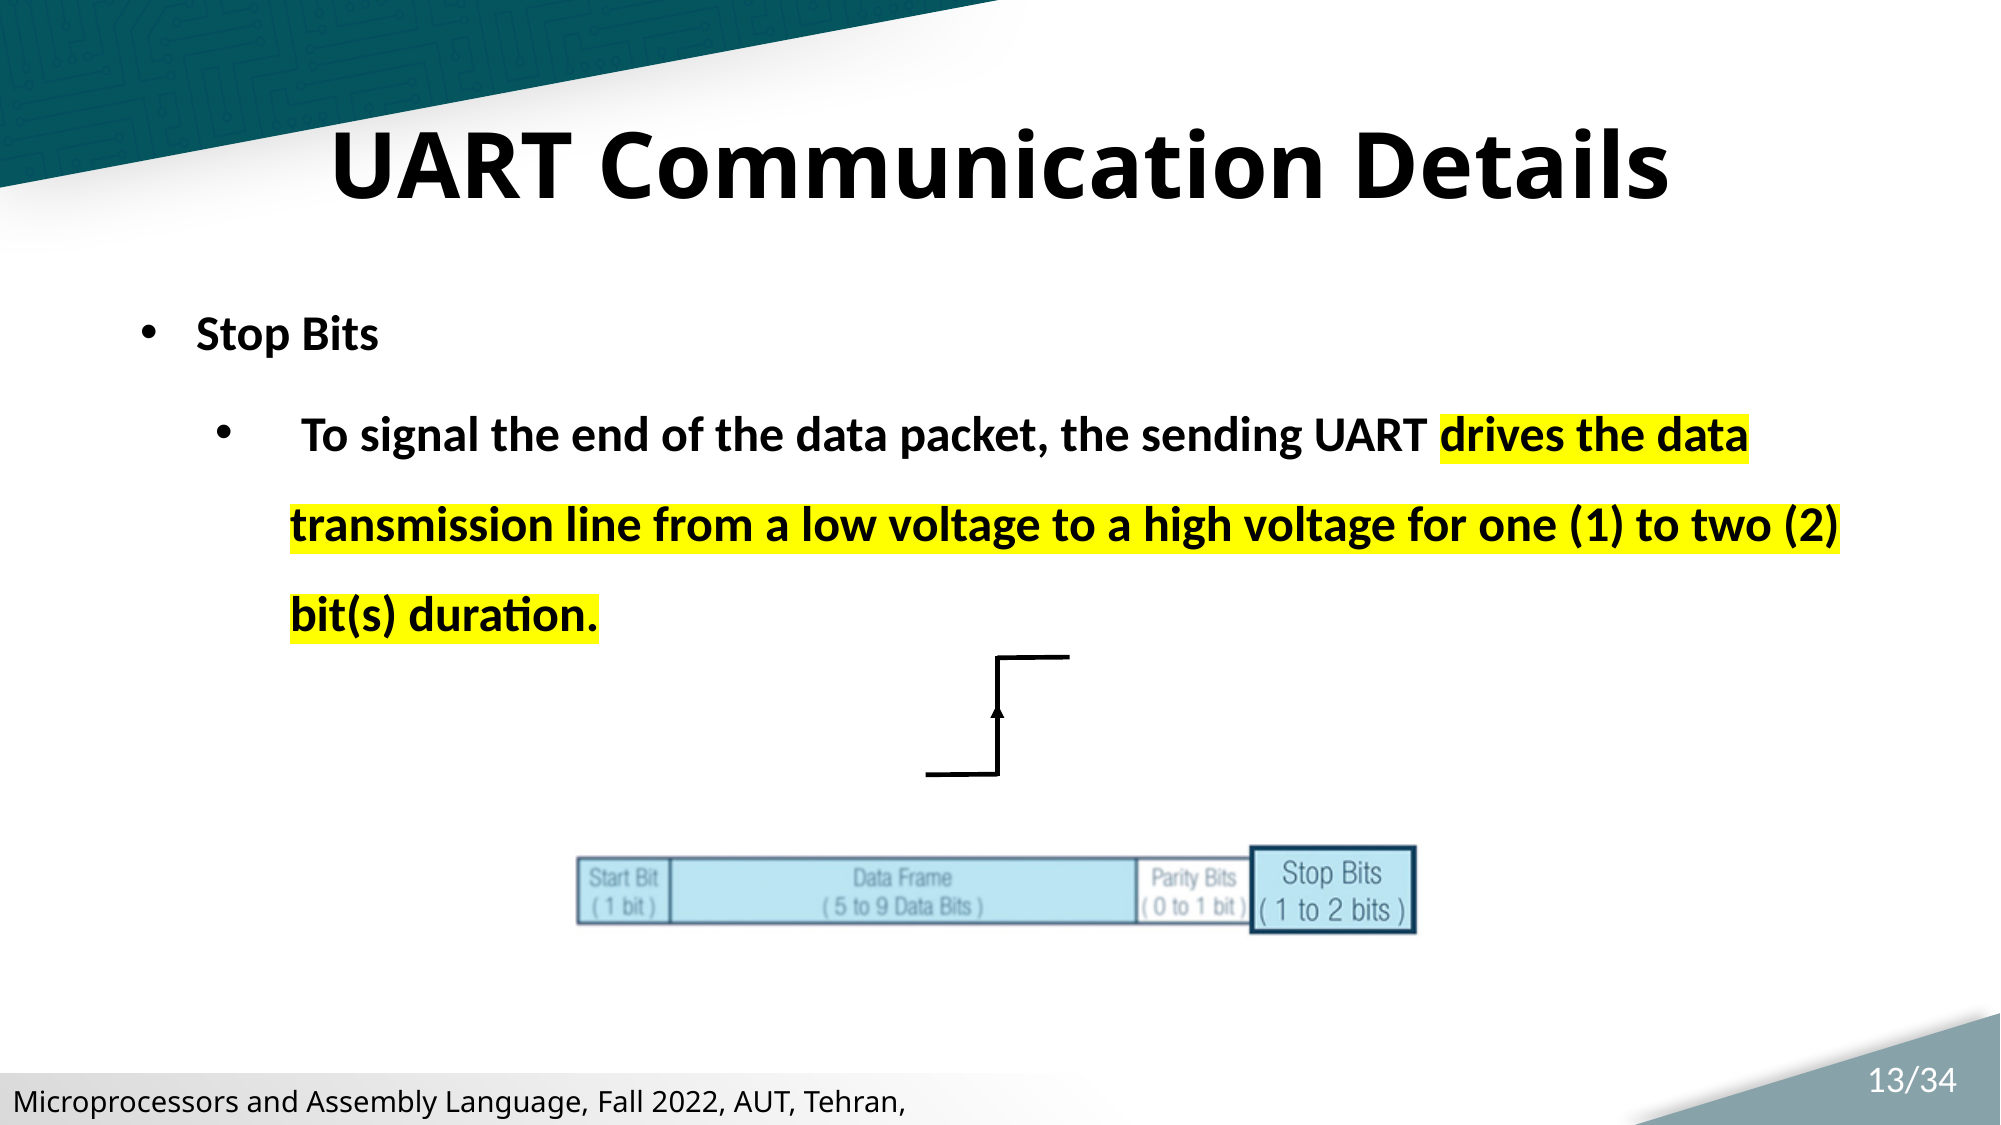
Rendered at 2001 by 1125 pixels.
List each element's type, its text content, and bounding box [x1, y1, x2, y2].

title UART Communication Details [137, 59, 1863, 278]
list Stop Bits To signal the end of the data packet, the sending UART drives the data transmission line from a low voltage to a high voltage for one (1) to two (2) bit(s) duration. [125, 299, 1883, 1014]
picture [575, 843, 1425, 945]
slide_number 13/34 [1522, 1047, 1973, 1108]
